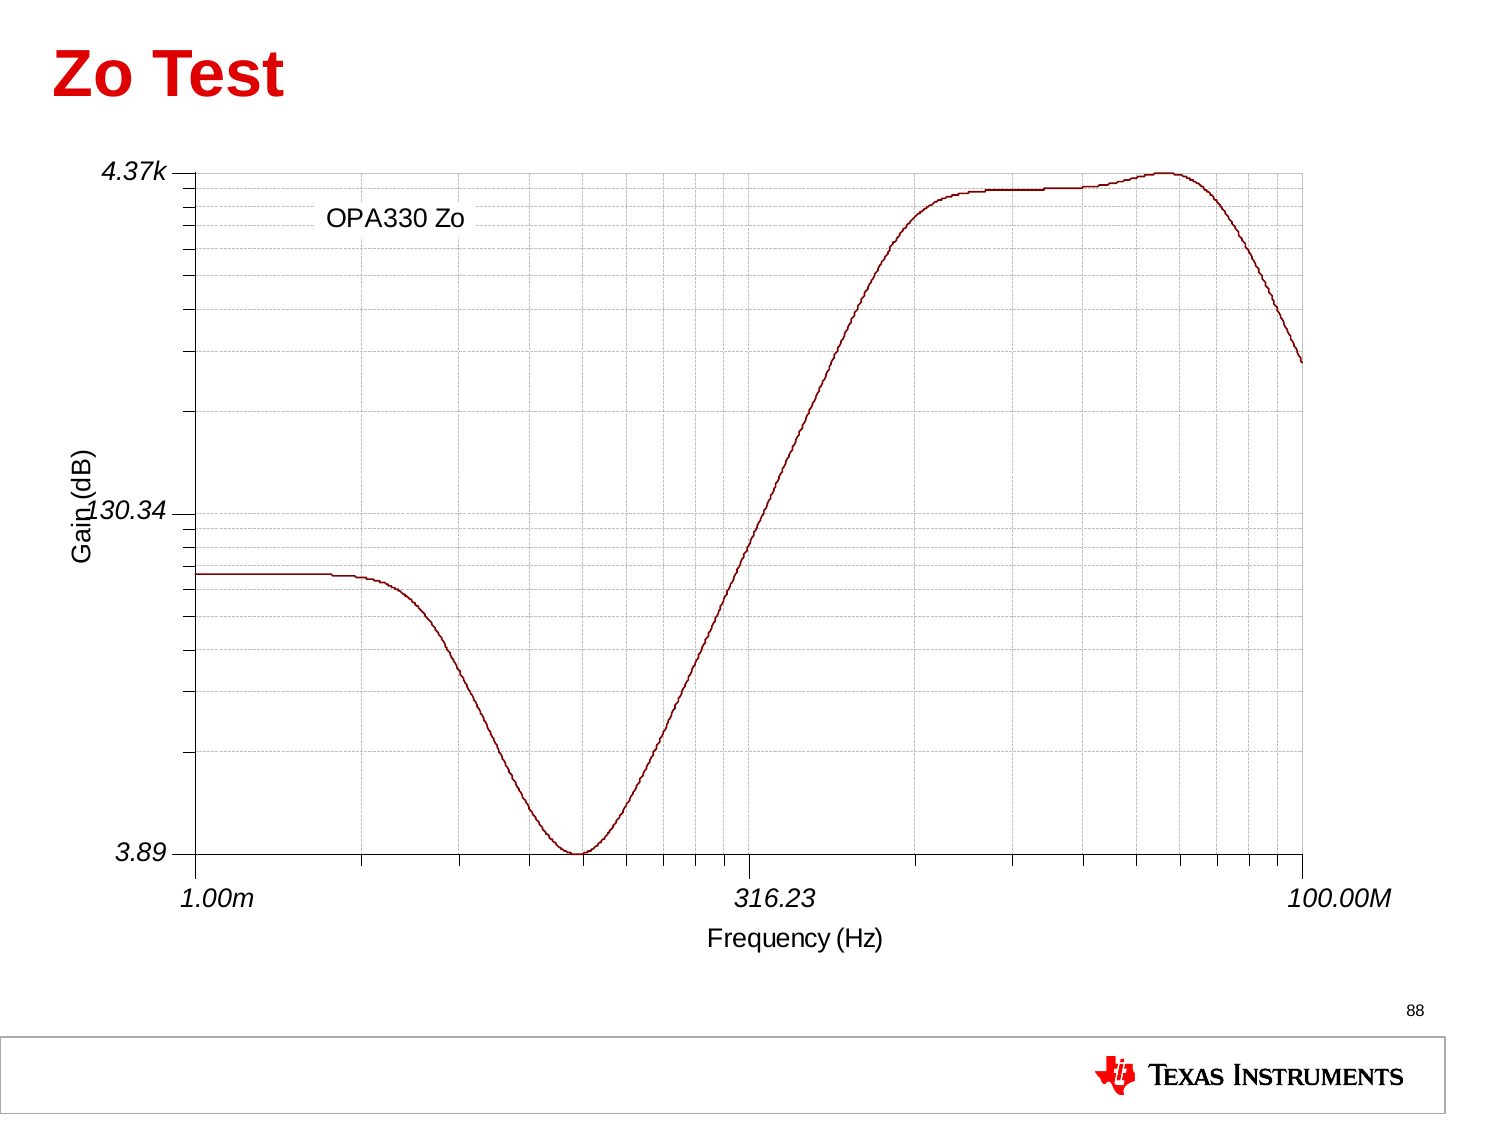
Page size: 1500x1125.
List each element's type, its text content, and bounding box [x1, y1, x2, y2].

picture [1095, 1056, 1403, 1095]
picture [59, 130, 1399, 974]
text_box <number> [1089, 992, 1440, 1027]
text_box Zo Test [37, 23, 1426, 116]
